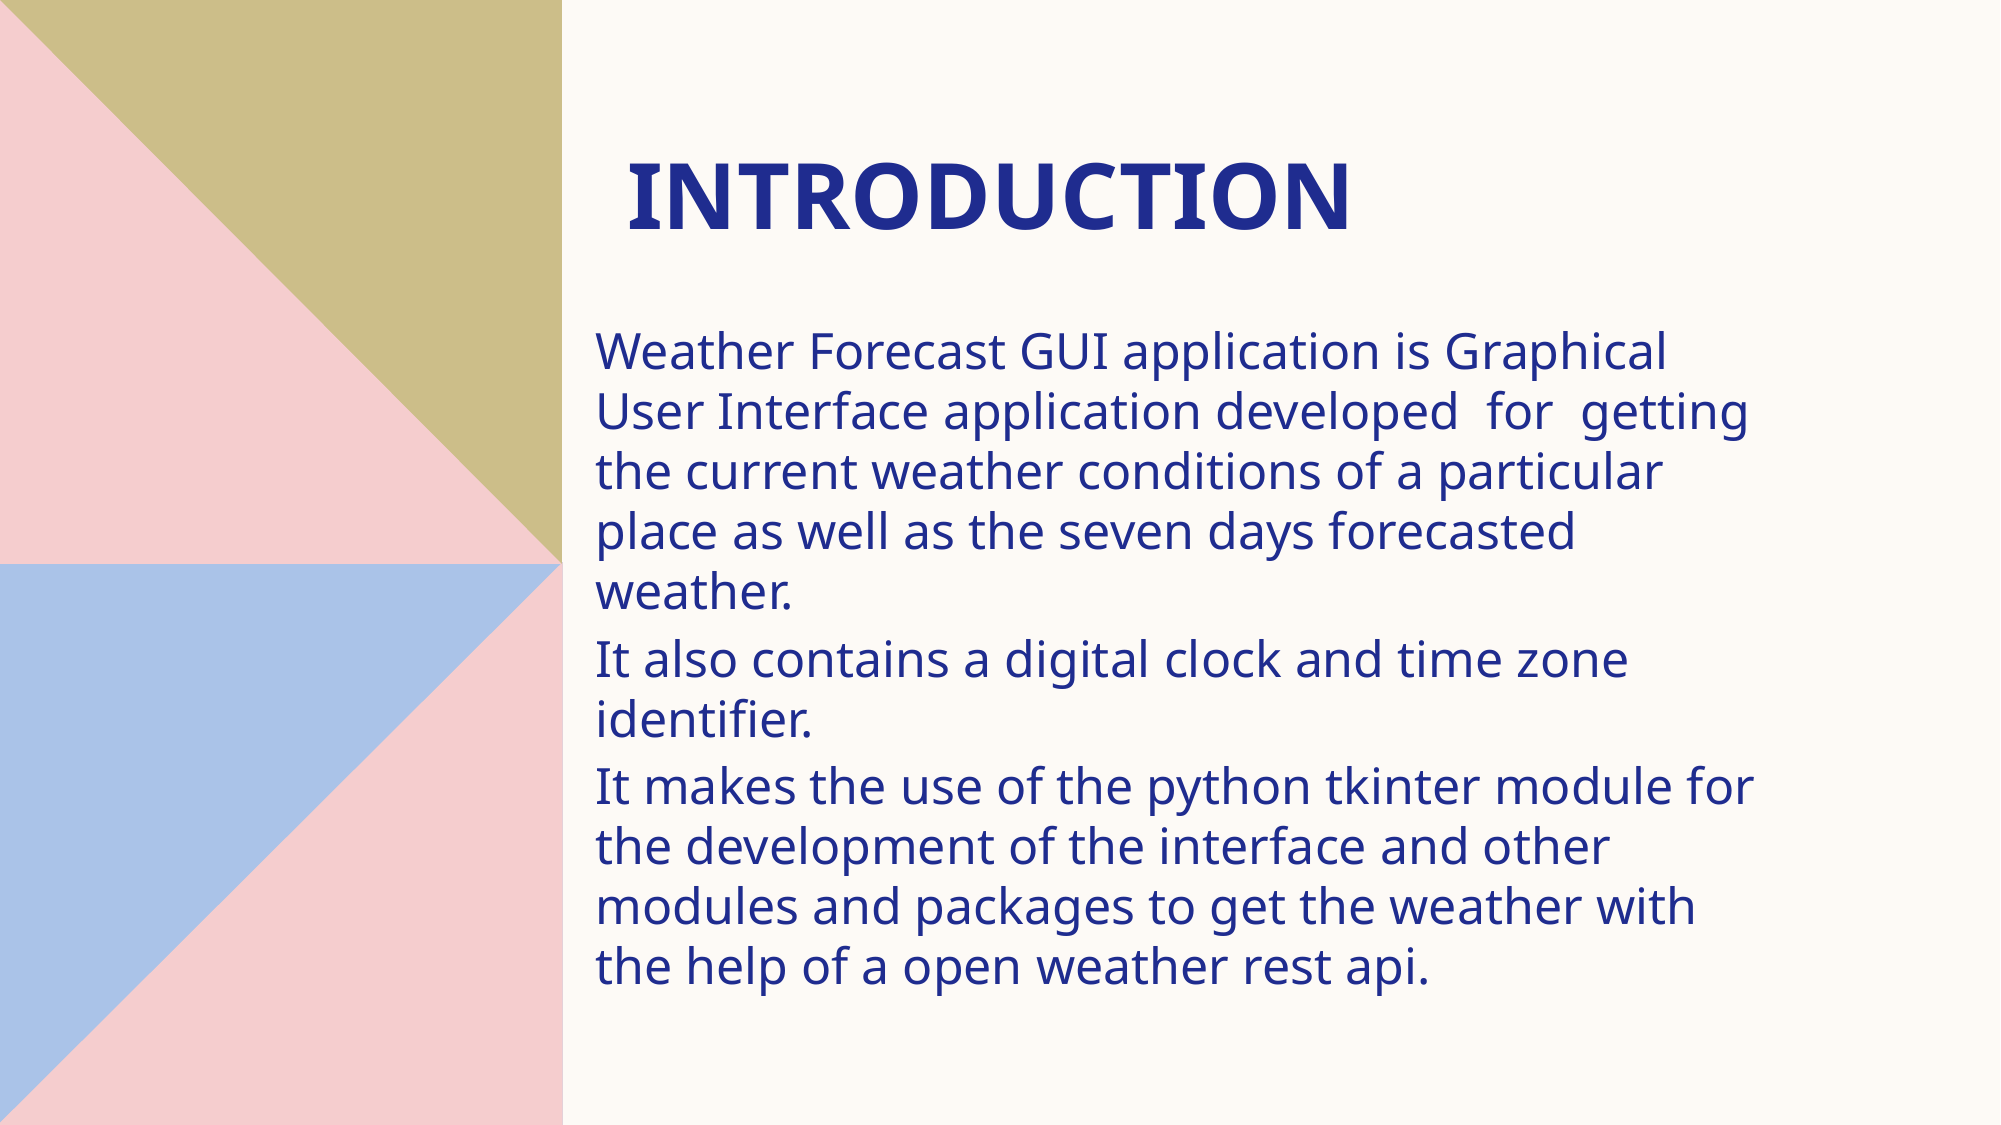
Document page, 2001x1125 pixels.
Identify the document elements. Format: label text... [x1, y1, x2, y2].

title Introduction [612, 130, 1458, 250]
list Weather Forecast GUI application is Graphical User Interface application developed for getting the current weather conditions of a particular place as well as the seven days forecasted weather. It also contains a digital clock and time zone identifier. It makes the use of the python tkinter module for the development of the interface and other modules and packages to get the weather with the help of a open weather rest api. [580, 312, 1803, 1095]
